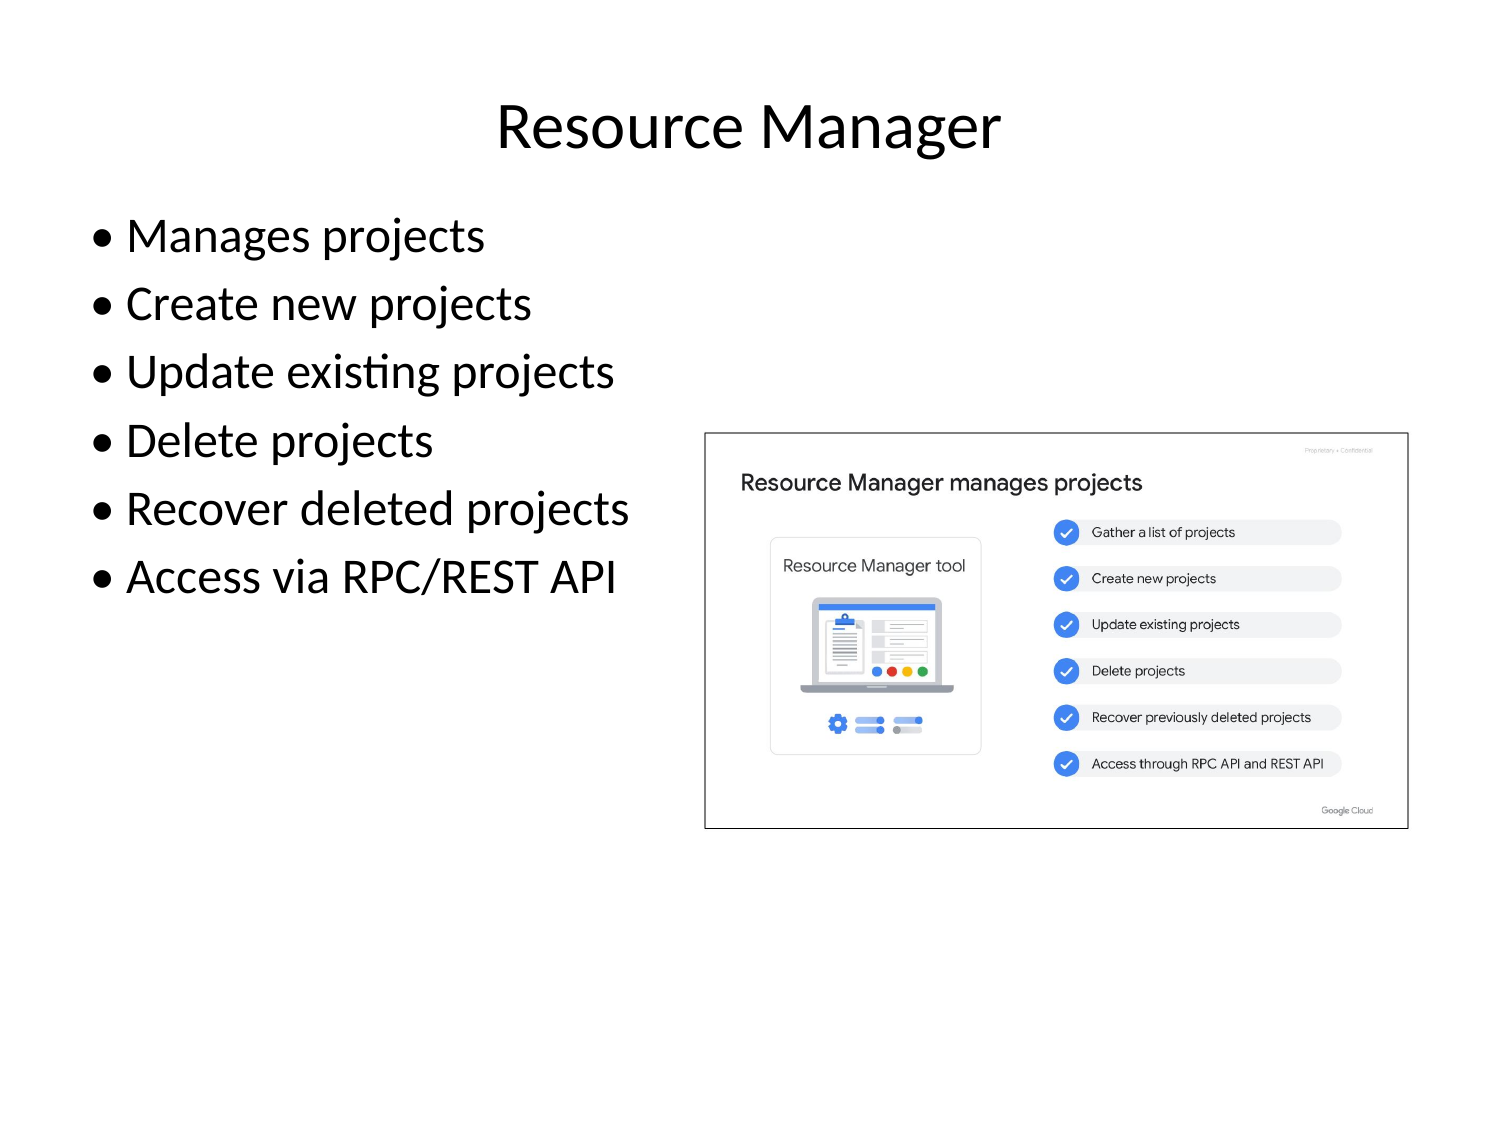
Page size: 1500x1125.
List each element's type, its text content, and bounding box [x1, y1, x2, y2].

text_box Resource Manager [481, 74, 1019, 170]
picture [682, 401, 1426, 844]
text_box • Manages projects • Create new projects • Update existing projects • Delete projects • Recover deleted projects • Access via RPC/REST API [75, 195, 653, 612]
